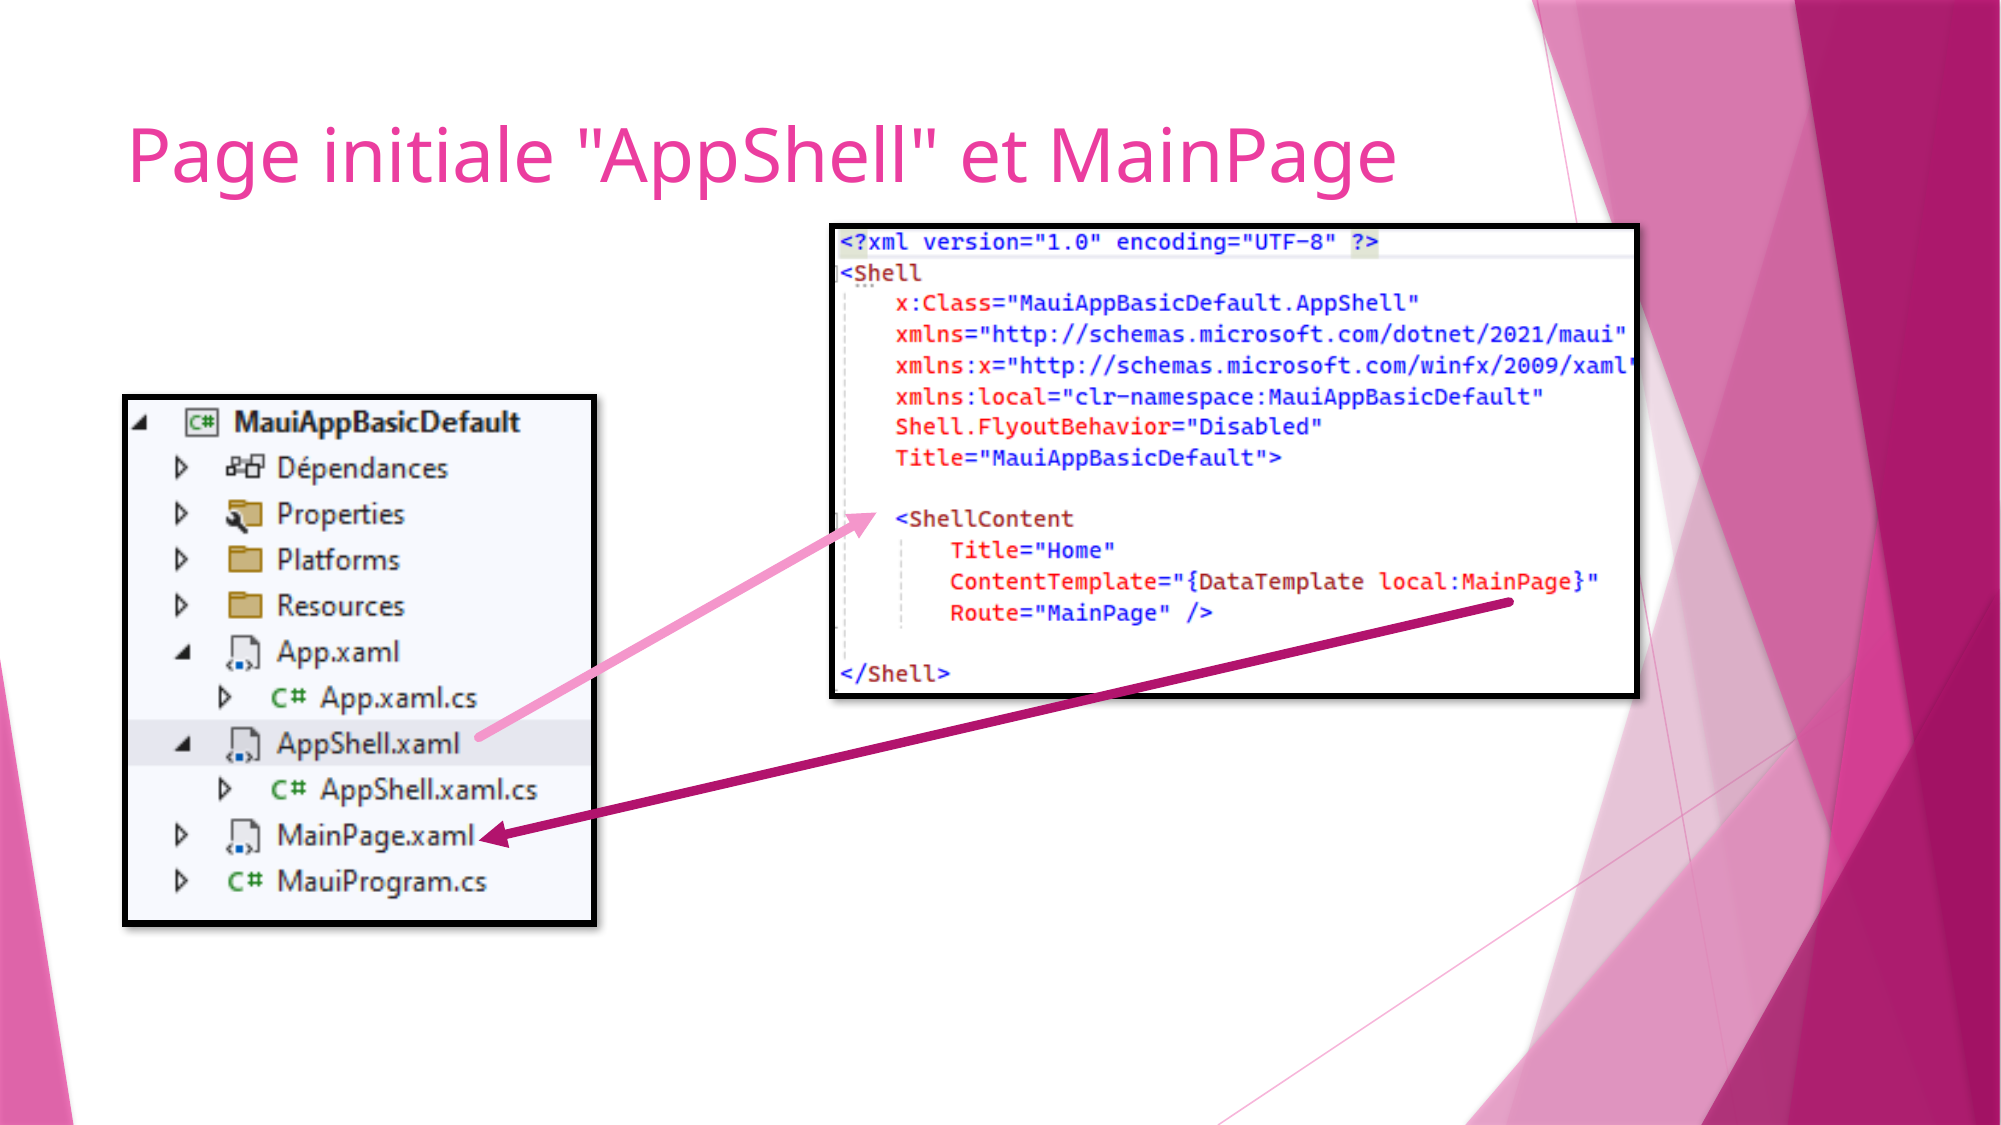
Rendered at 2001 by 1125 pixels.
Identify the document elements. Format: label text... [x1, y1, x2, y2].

picture [127, 399, 592, 921]
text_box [478, 511, 878, 601]
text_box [478, 601, 1510, 842]
title Page initiale "AppShell" et MainPage [111, 99, 1522, 317]
picture [834, 228, 1635, 694]
